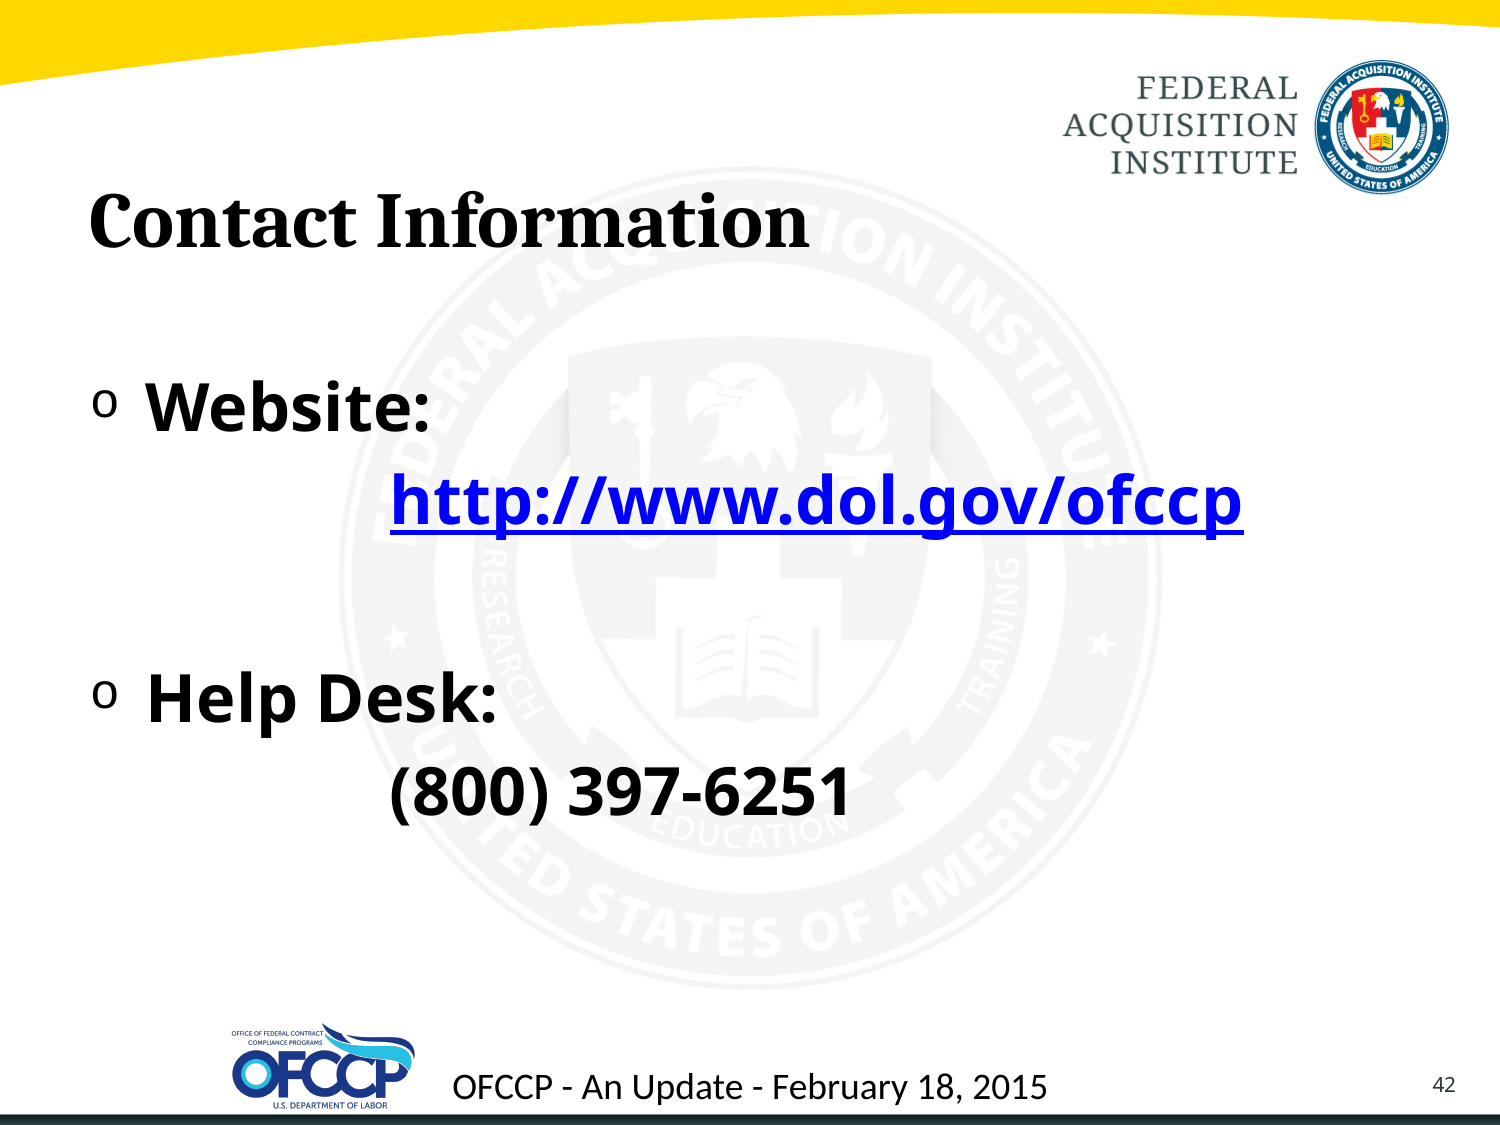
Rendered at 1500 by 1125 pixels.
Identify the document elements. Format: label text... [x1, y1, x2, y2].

slide_number 42 [1415, 1047, 1474, 1107]
footer OFCCP - An Update - February 18, 2015 [437, 1054, 1124, 1105]
list Website: http://www.dol.gov/ofccp Help Desk: (800) 397-6251 [75, 357, 1425, 968]
picture [0, 0, 1500, 1125]
title Contact Information [75, 172, 988, 357]
